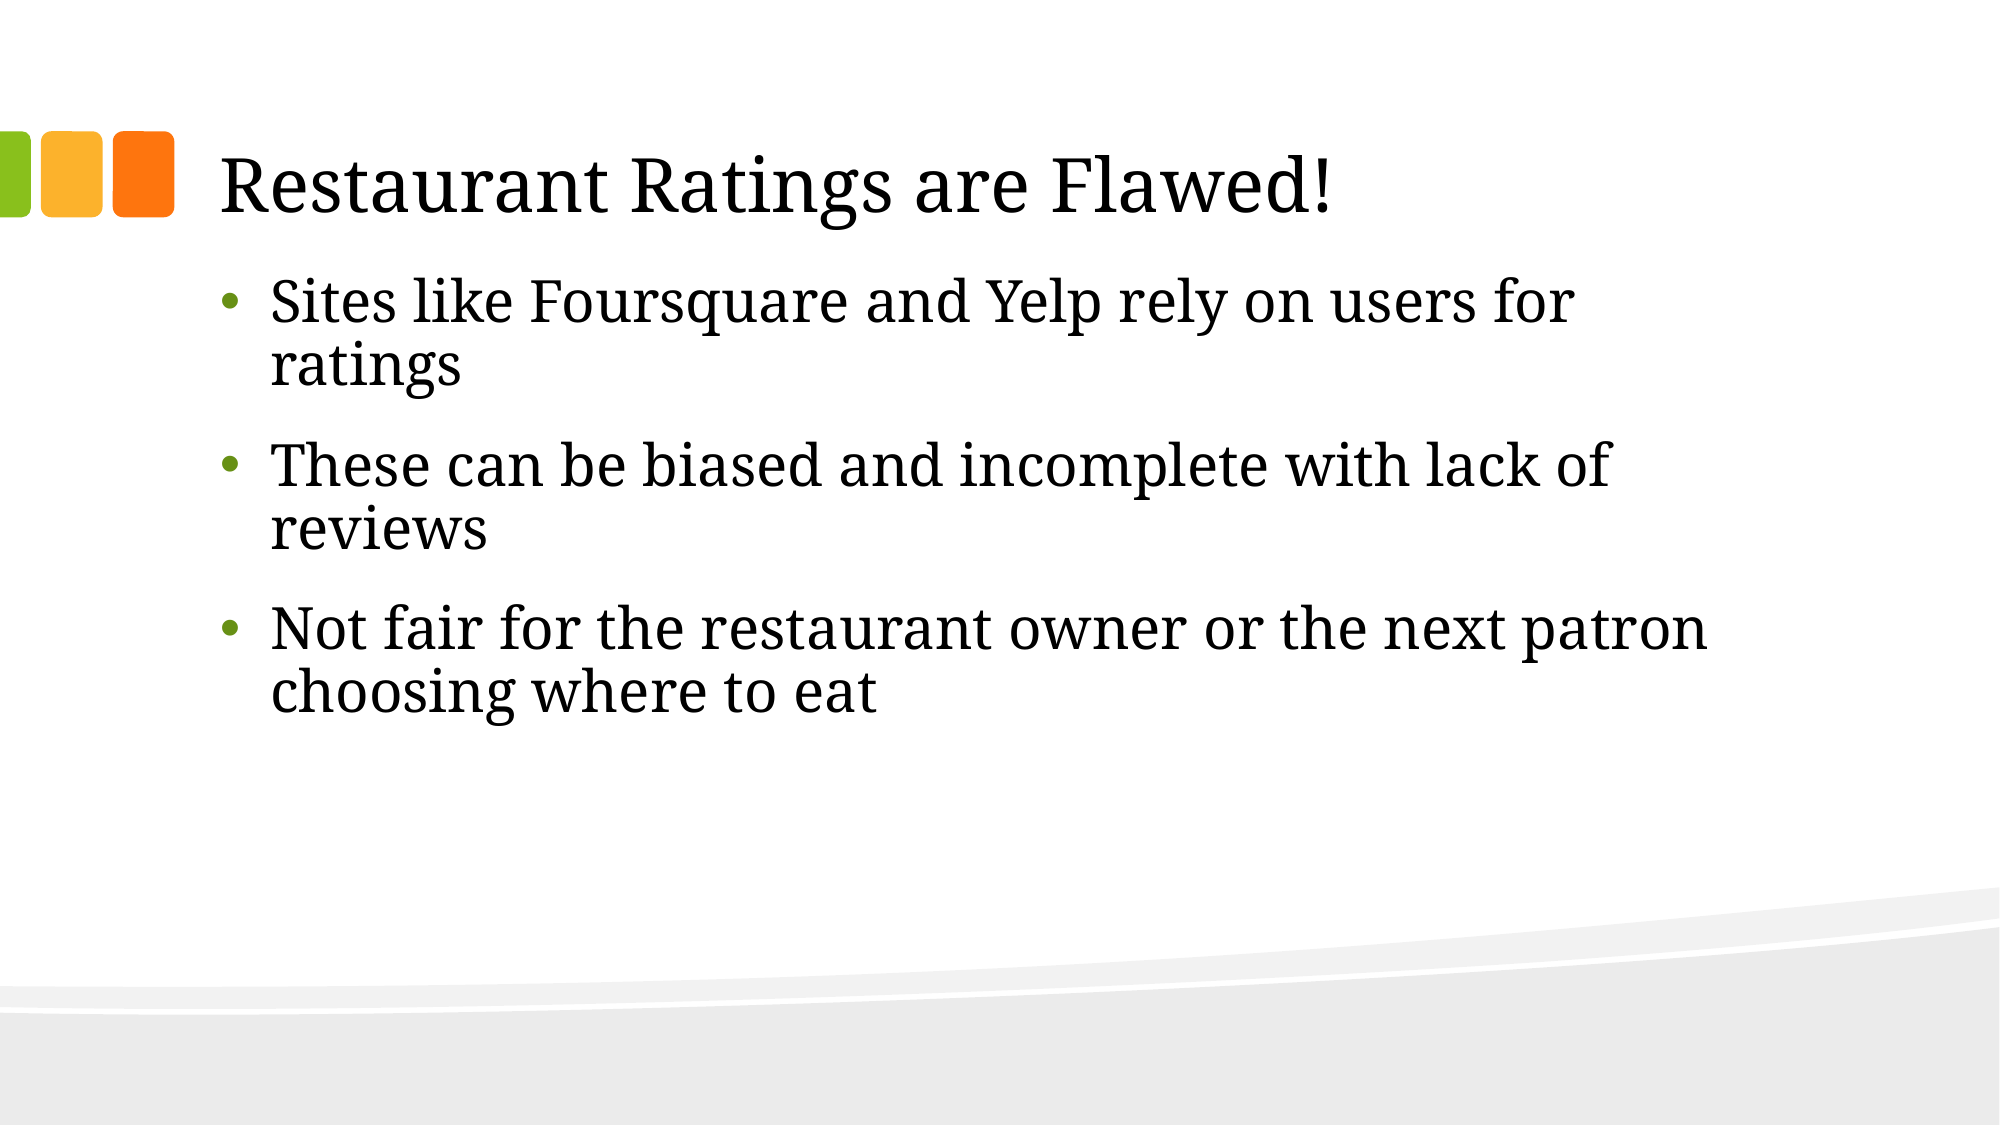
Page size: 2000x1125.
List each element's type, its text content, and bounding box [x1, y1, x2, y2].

title Restaurant Ratings are Flawed! [199, 24, 1800, 238]
list Sites like Foursquare and Yelp rely on users for ratings These can be biased and incomplete with lack of reviews Not fair for the restaurant owner or the next patron choosing where to eat [199, 262, 1800, 1013]
